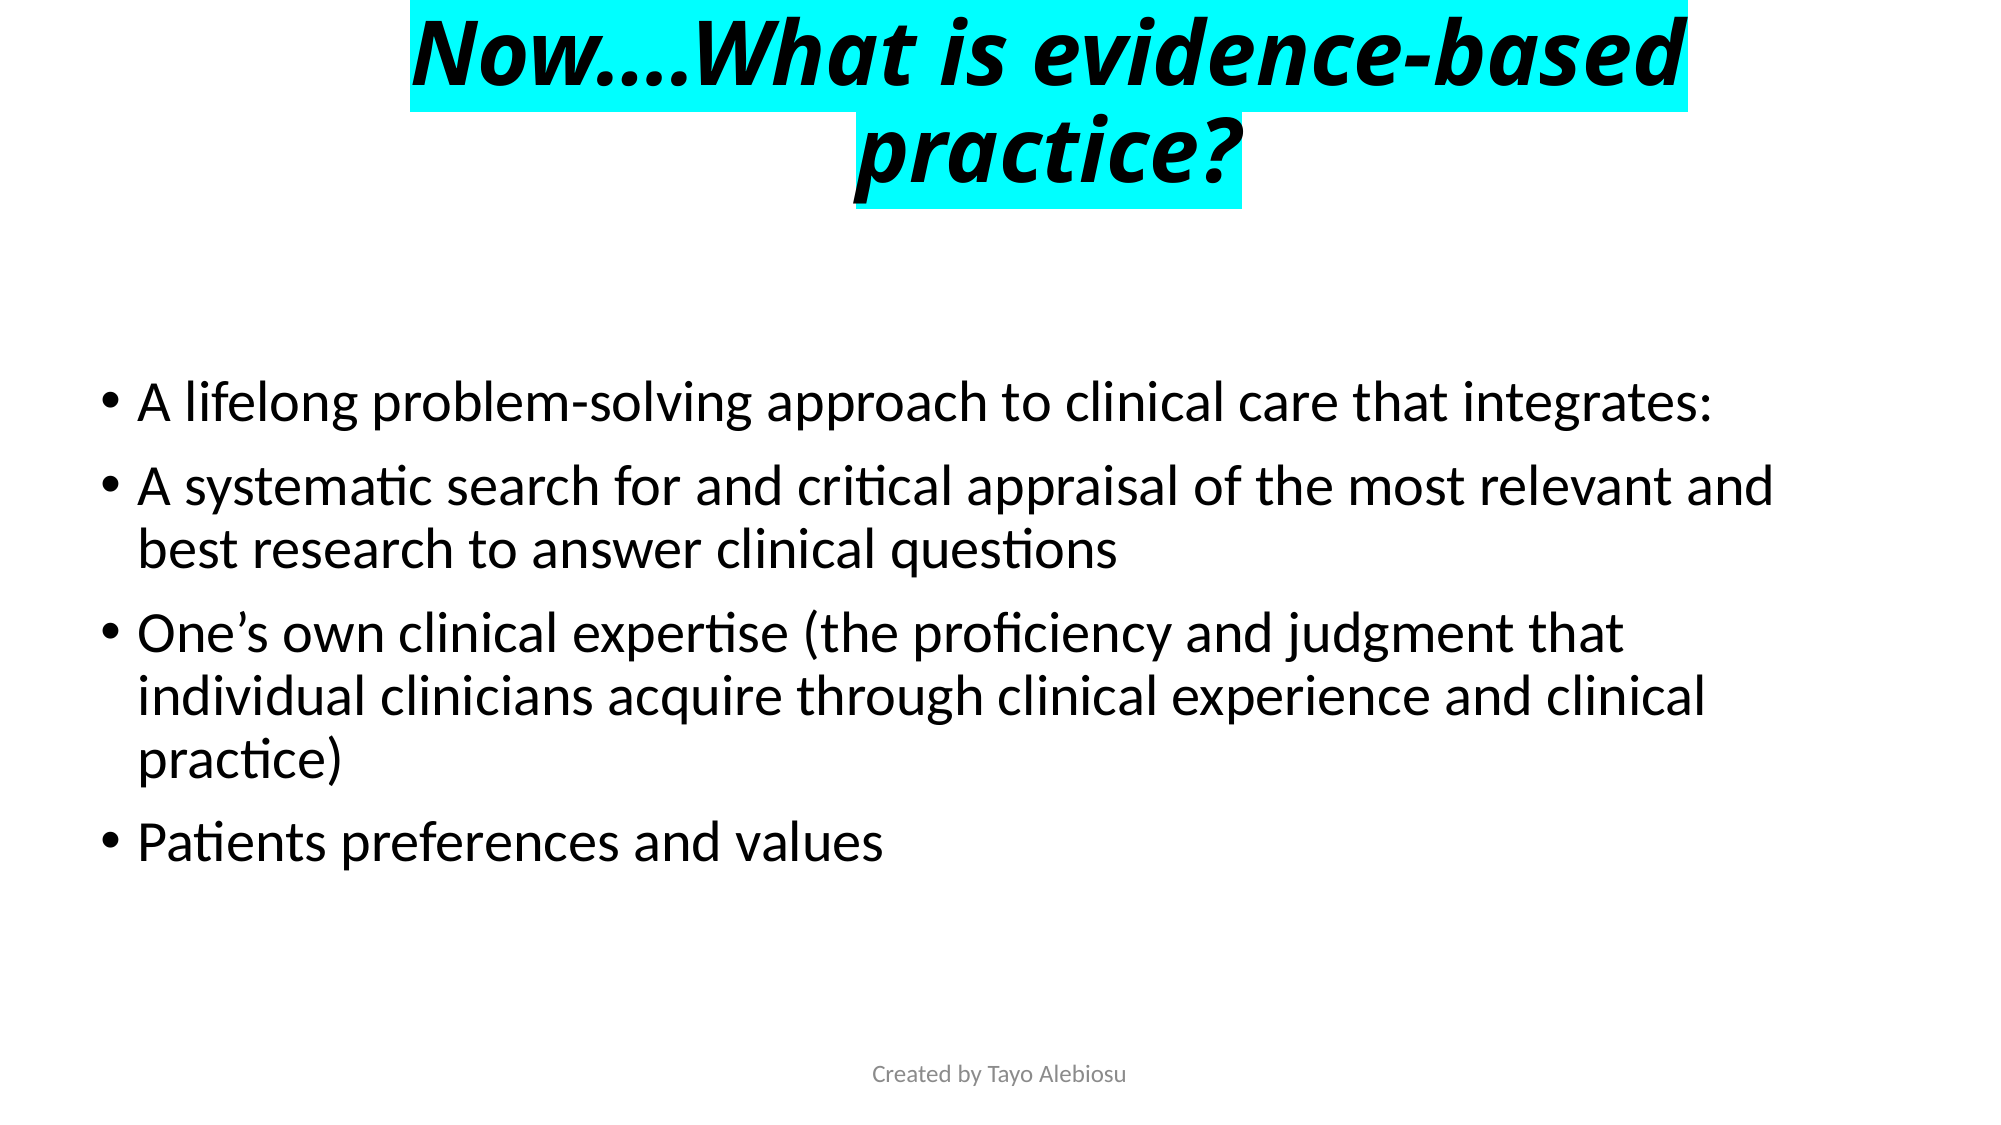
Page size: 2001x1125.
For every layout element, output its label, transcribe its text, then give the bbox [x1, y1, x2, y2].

title Now….What is evidence-based practice? [359, 0, 1740, 211]
footer Created by Tayo Alebiosu [662, 1042, 1338, 1103]
list A lifelong problem-solving approach to clinical care that integrates: A systematic search for and critical appraisal of the most relevant and best research to answer clinical questions One’s own clinical expertise (the proficiency and judgment that individual clinicians acquire through clinical experience and clinical practice) Patients preferences and values [85, 273, 1811, 987]
